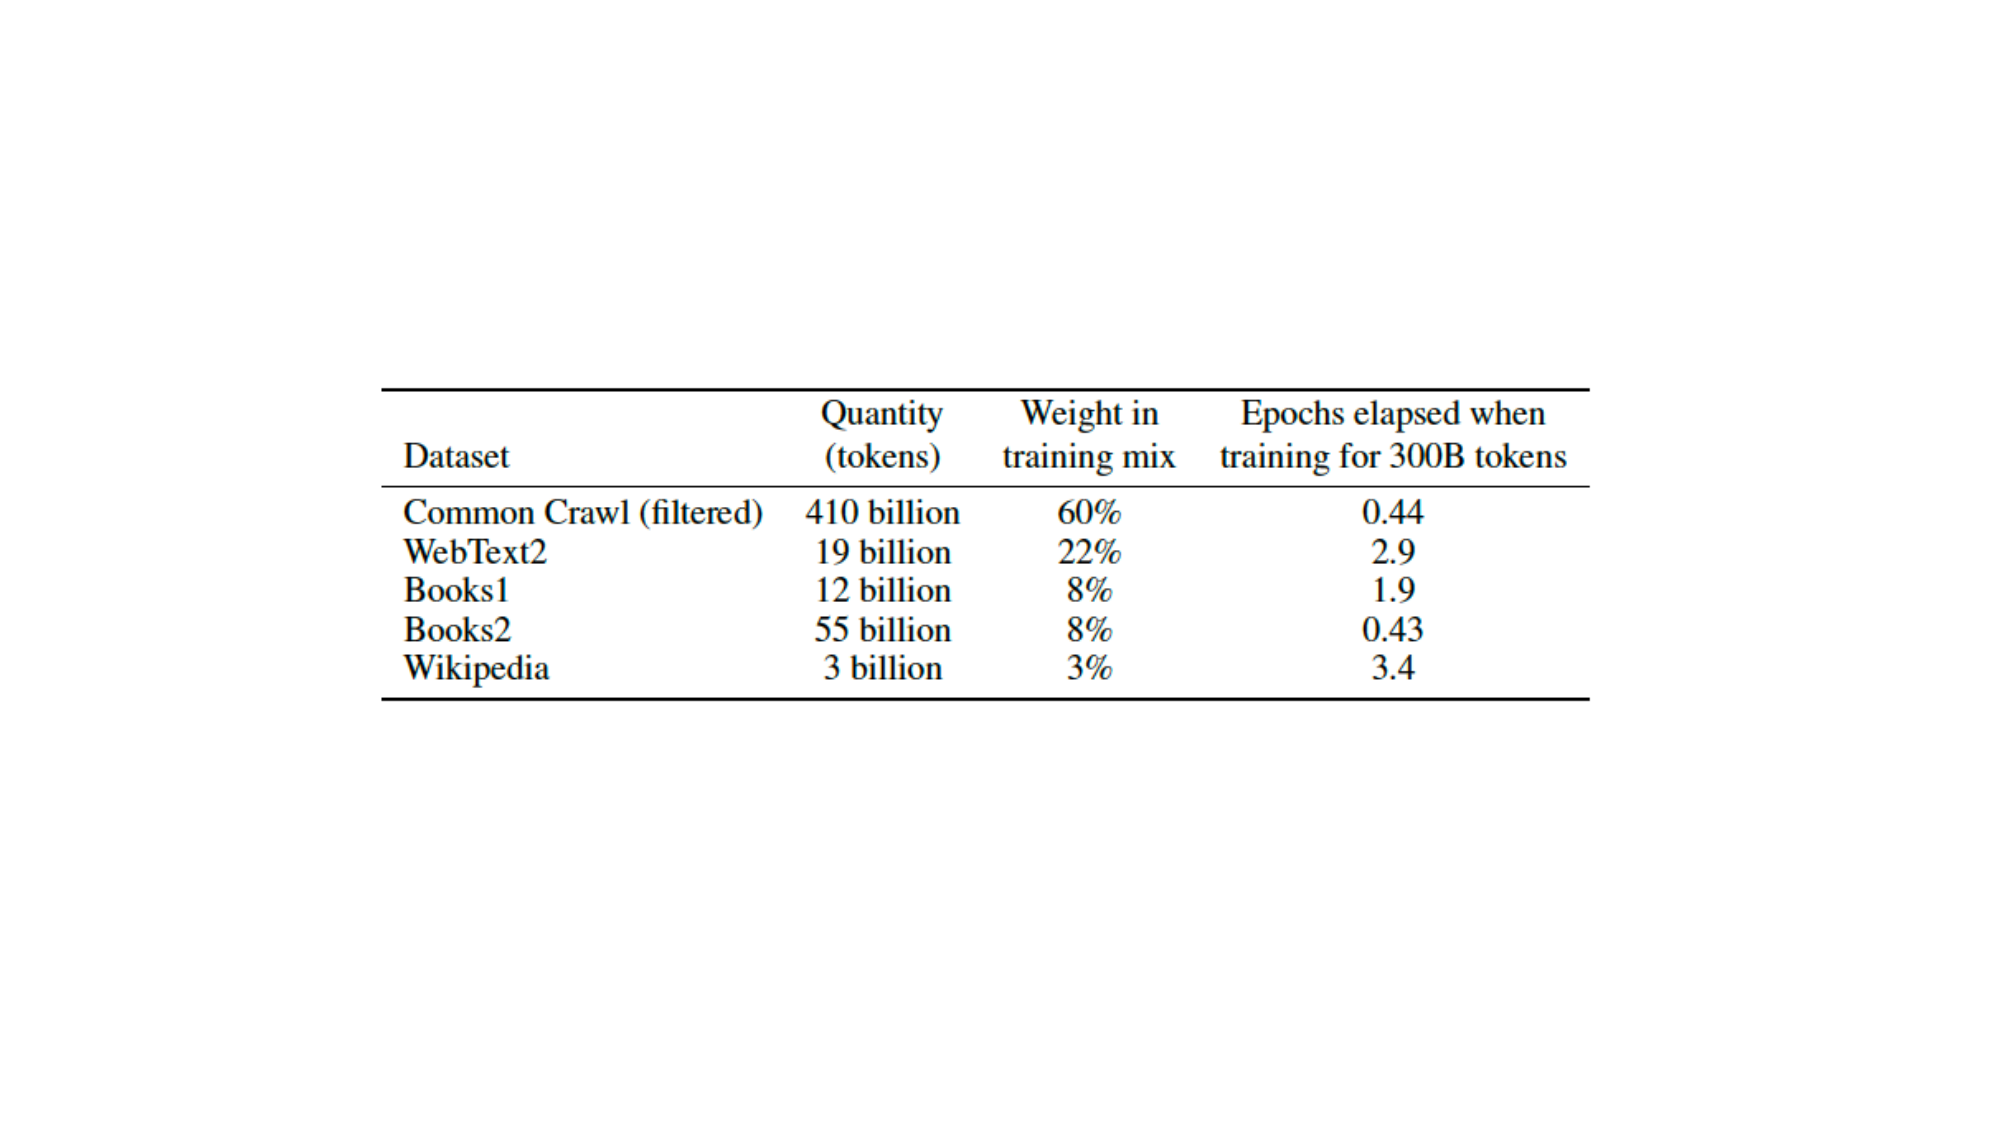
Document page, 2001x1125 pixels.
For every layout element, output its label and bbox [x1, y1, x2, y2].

picture [362, 367, 1638, 736]
